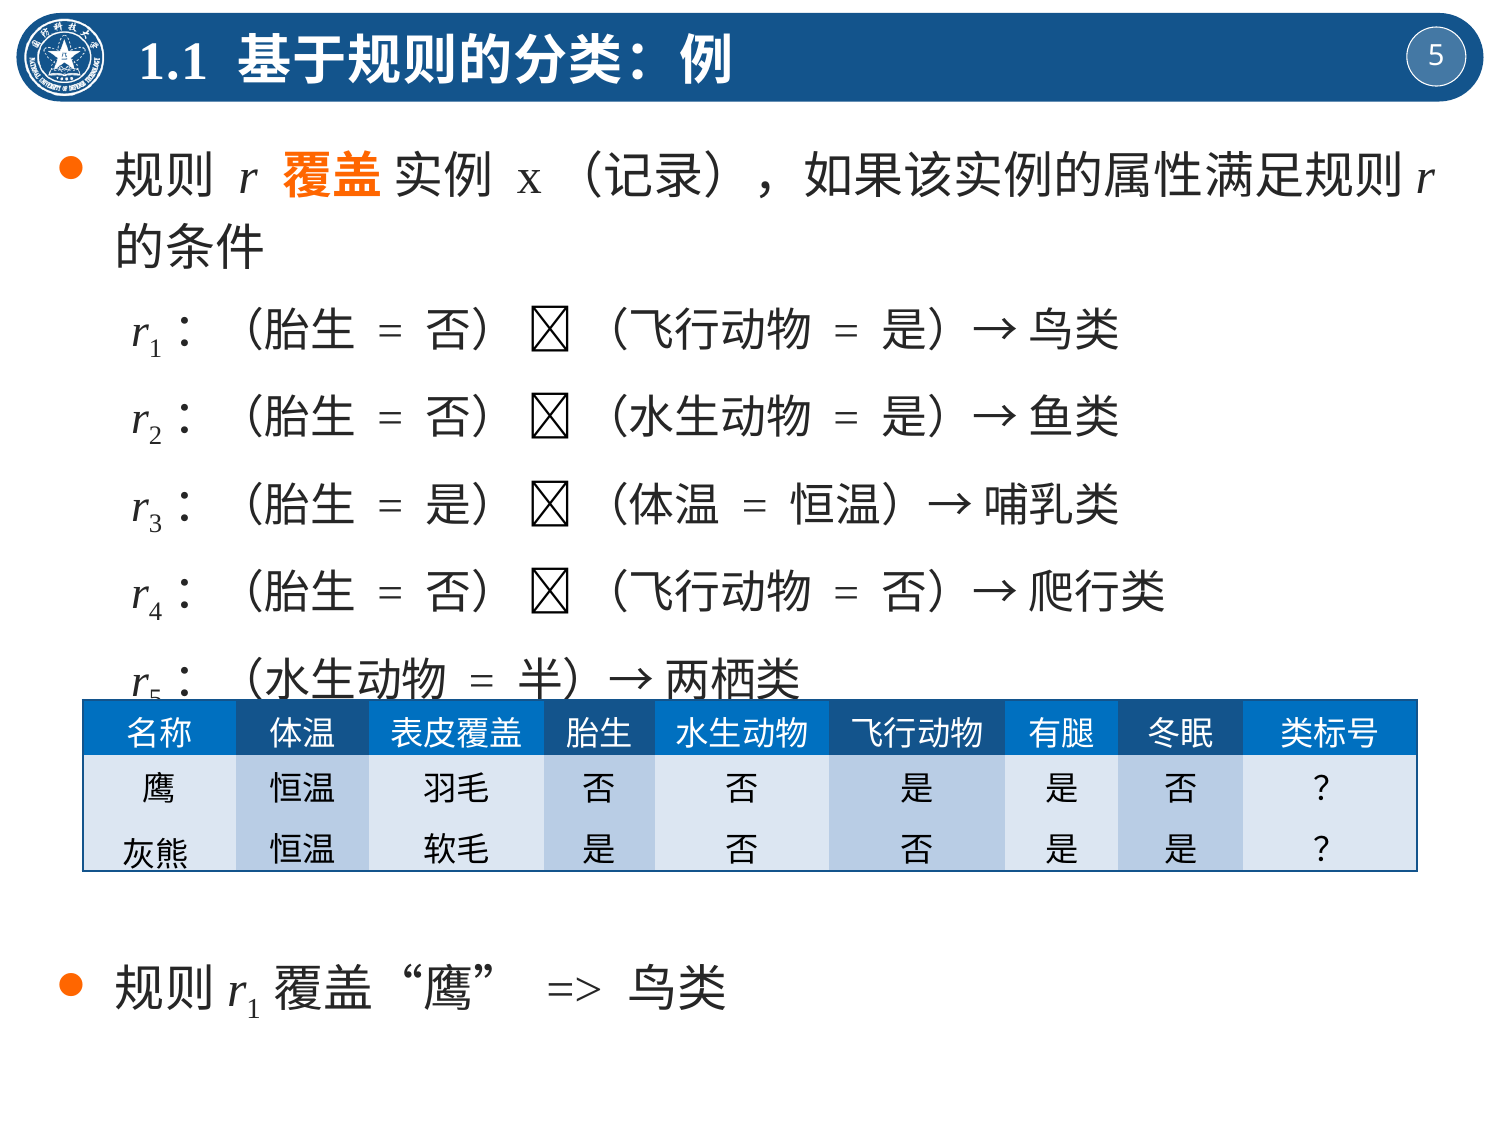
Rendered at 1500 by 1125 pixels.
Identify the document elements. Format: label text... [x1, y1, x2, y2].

table_cell 否 是 [544, 755, 655, 870]
table_cell 是 否 [829, 755, 1005, 870]
table_cell 否 否 [655, 755, 829, 870]
table_cell ？ ？ [1243, 755, 1416, 870]
text_box [171, 893, 1384, 1044]
table_header 类标号 [1243, 701, 1416, 755]
table_header 名称 [84, 701, 236, 755]
text_box 1.1 基于规则的分类：例 [123, 17, 1337, 98]
table_header 水生动物 [655, 701, 829, 755]
table_header 飞行动物 [829, 701, 1005, 755]
text_box 规则 r 覆盖 实例 x（记录），如果该实例的属性满足规则r的条件 r1：（胎生 = 否）  （飞行动物 = 是）→ 鸟类 r2：（胎生 = 否）  （水生动物 = 是）→ 鱼类 r3：（胎生 = 是）  （体温 = 恒温）→ 哺乳类 r4：（胎生 = 否）  （飞行动物 = 否）→ 爬行类 r5：（水生动物 = 半）→ 两栖类 规则r1覆盖“鹰” => 鸟类 [41, 123, 1459, 1032]
table_cell 恒温 恒温 [236, 755, 369, 870]
table_header 胎生 [544, 701, 655, 755]
table_cell 羽毛 软毛 [369, 755, 544, 870]
table_header 冬眠 [1118, 701, 1243, 755]
table_header 有腿 [1005, 701, 1118, 755]
table_header 表皮覆盖 [369, 701, 544, 755]
table_cell 否 是 [1118, 755, 1243, 870]
table_cell 是 是 [1005, 755, 1118, 870]
picture [16, 9, 111, 104]
table_cell 鹰 灰熊 [84, 755, 236, 870]
table_header 体温 [236, 701, 369, 755]
